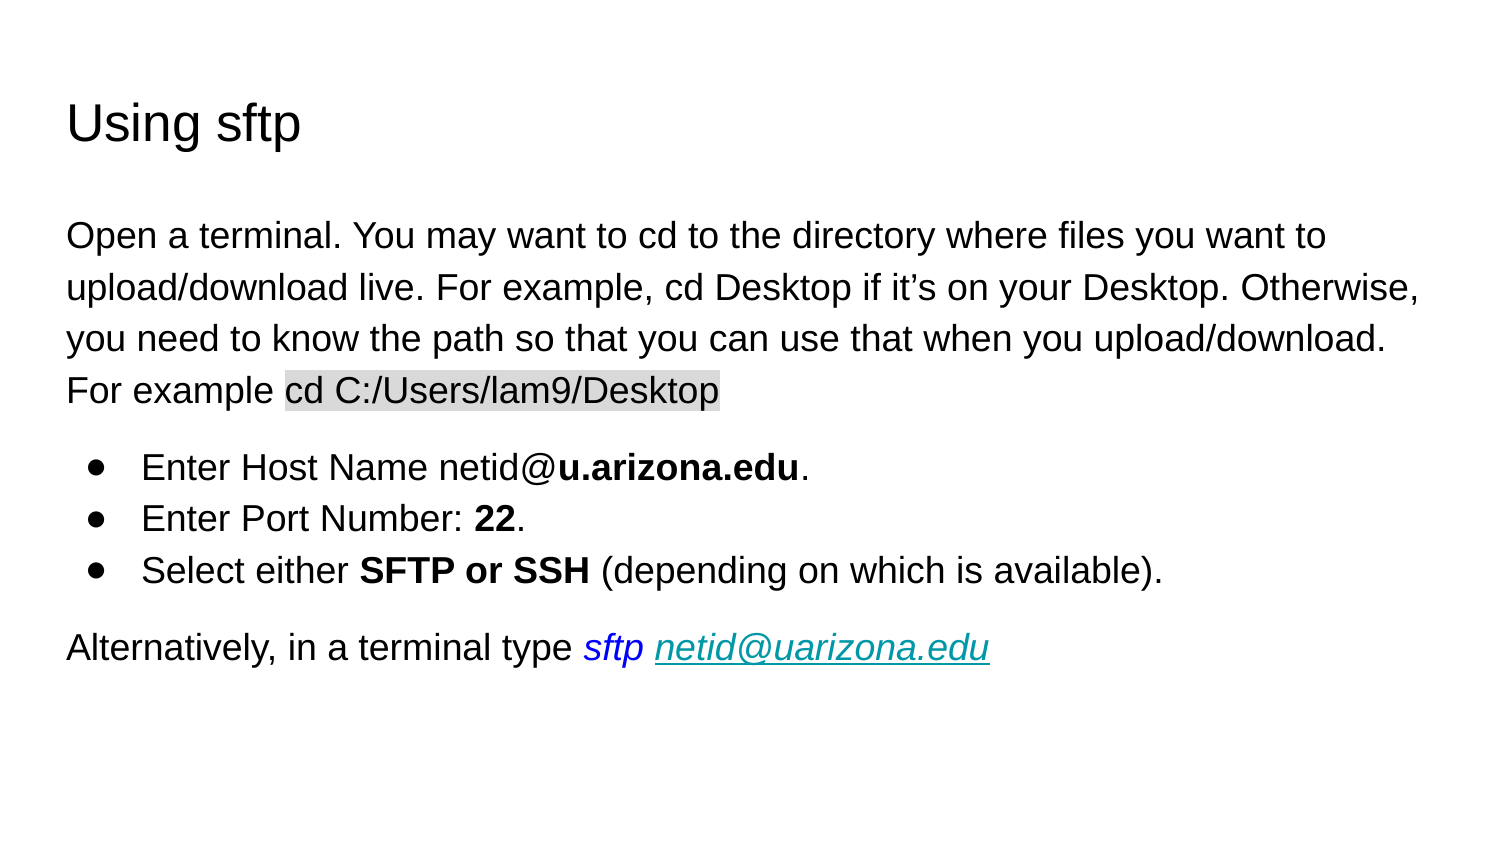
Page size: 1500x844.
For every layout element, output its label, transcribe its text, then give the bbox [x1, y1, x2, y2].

list Open a terminal. You may want to cd to the directory where files you want to upload/download live. For example, cd Desktop if it’s on your Desktop. Otherwise, you need to know the path so that you can use that when you upload/download. For example cd C:/Users/lam9/Desktop Enter Host Name netid@u.arizona.edu. Enter Port Number: 22. Select either SFTP or SSH (depending on which is available). Alternatively, in a terminal type sftp netid@uarizona.edu [51, 189, 1449, 750]
title Using sftp [51, 72, 1449, 167]
